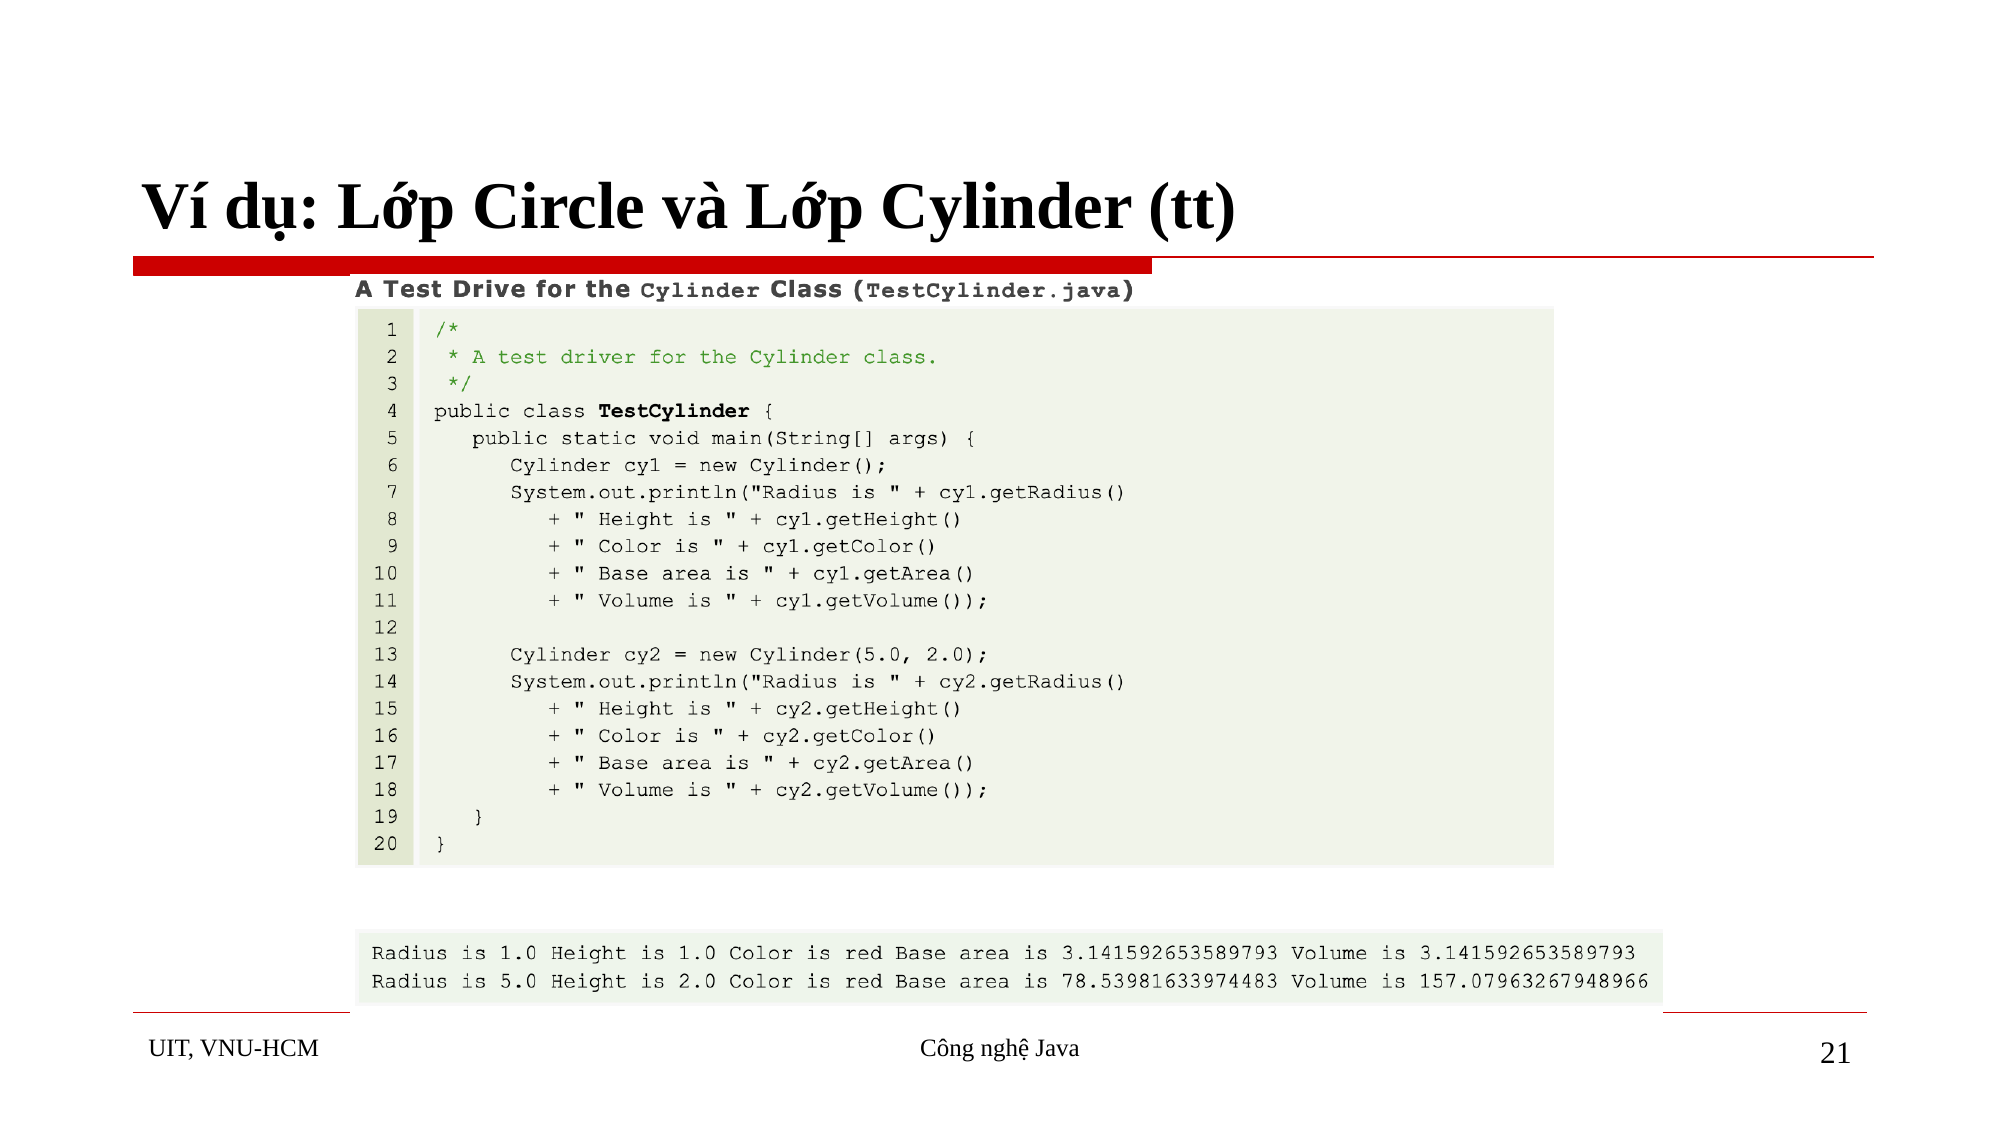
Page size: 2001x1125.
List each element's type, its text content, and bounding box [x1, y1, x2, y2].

text_box Công nghệ Java [683, 1030, 1317, 1103]
text_box UIT, VNU-HCM [133, 1024, 567, 1103]
text_box 21 [1433, 1024, 1867, 1103]
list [349, 274, 1554, 876]
picture [349, 924, 1663, 1022]
title Ví dụ: Lớp Circle và Lớp Cylinder (tt) [126, 50, 1876, 250]
